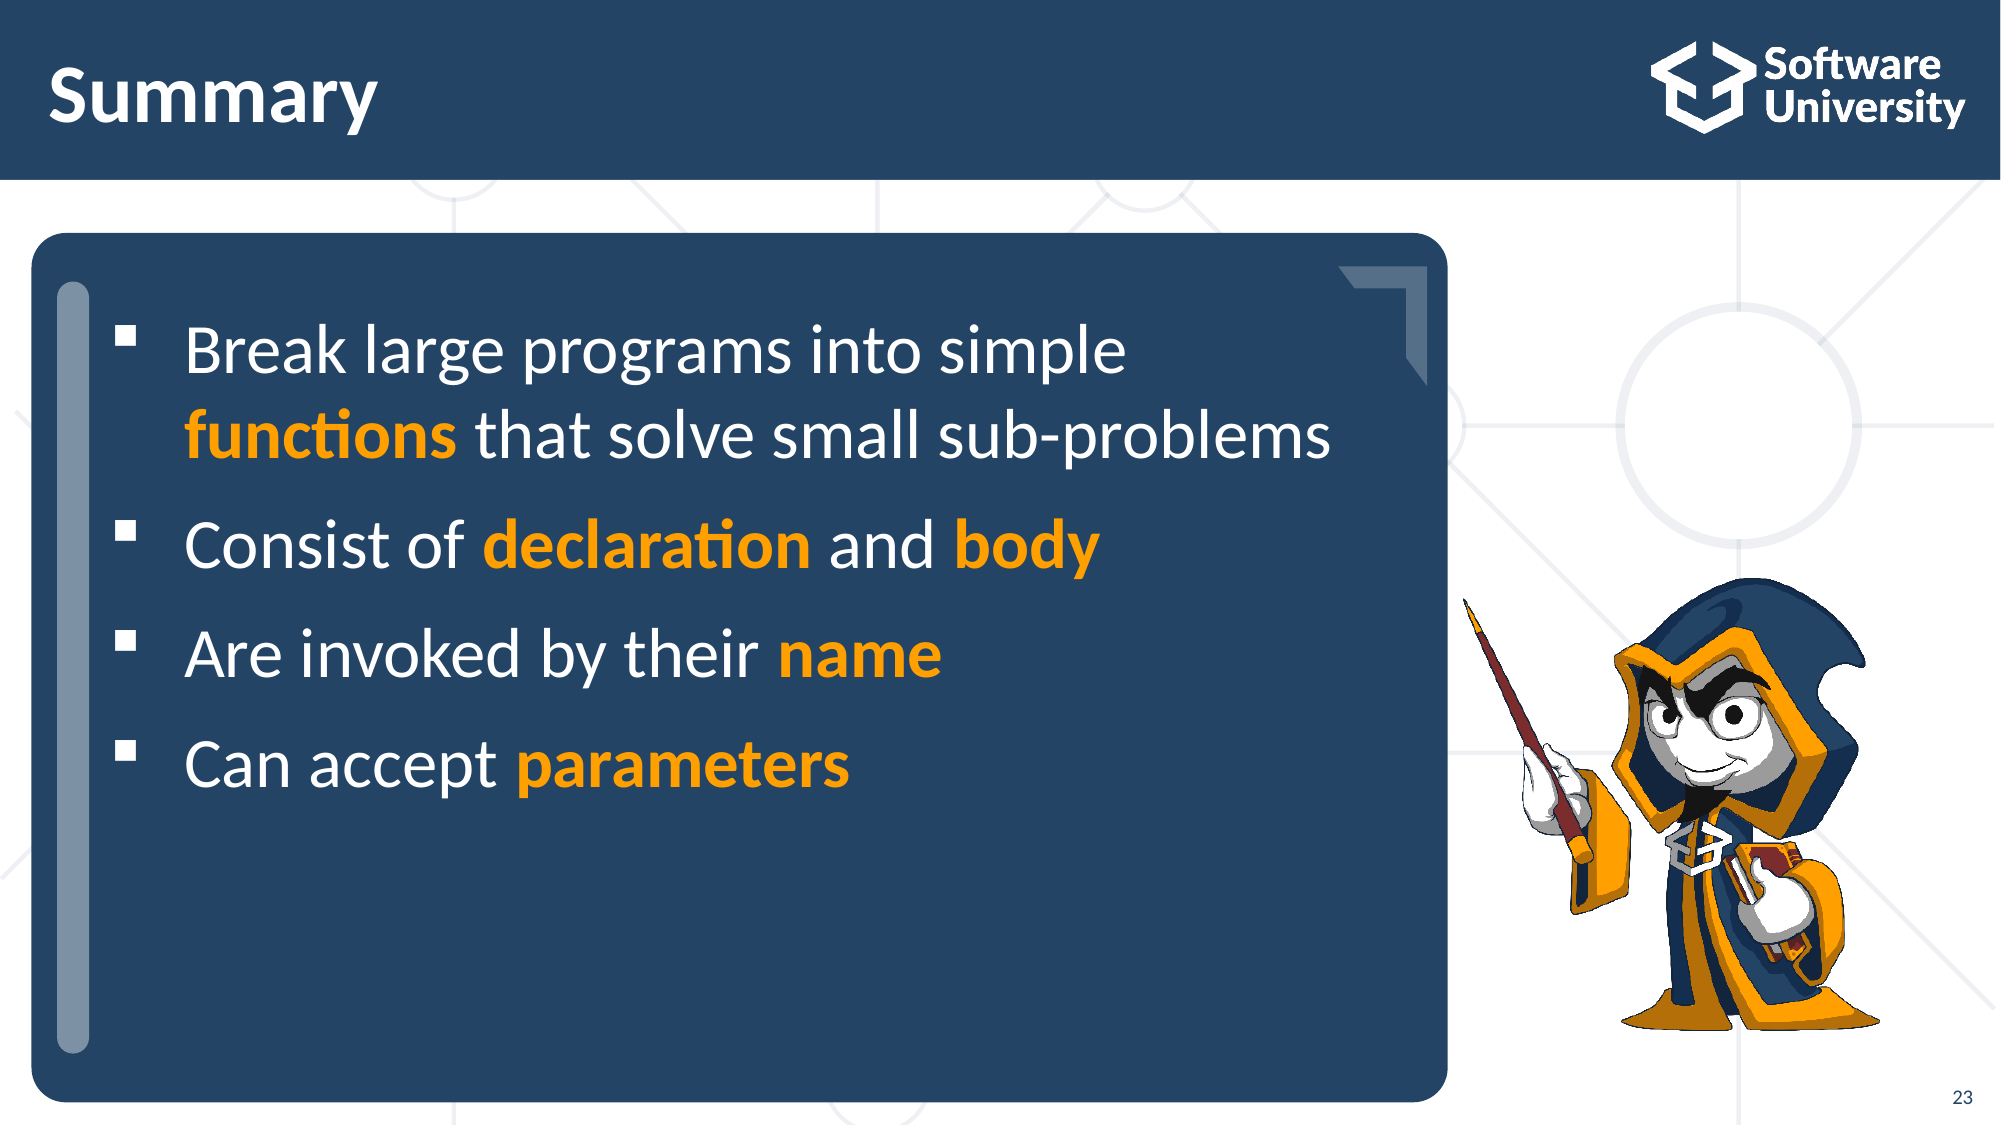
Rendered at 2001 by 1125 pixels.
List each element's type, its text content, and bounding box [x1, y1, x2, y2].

picture [1447, 537, 1921, 1050]
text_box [31, 232, 1448, 1103]
slide_number 23 [1927, 1067, 1989, 1117]
picture [1651, 41, 1966, 134]
title Summary [31, 16, 1625, 162]
